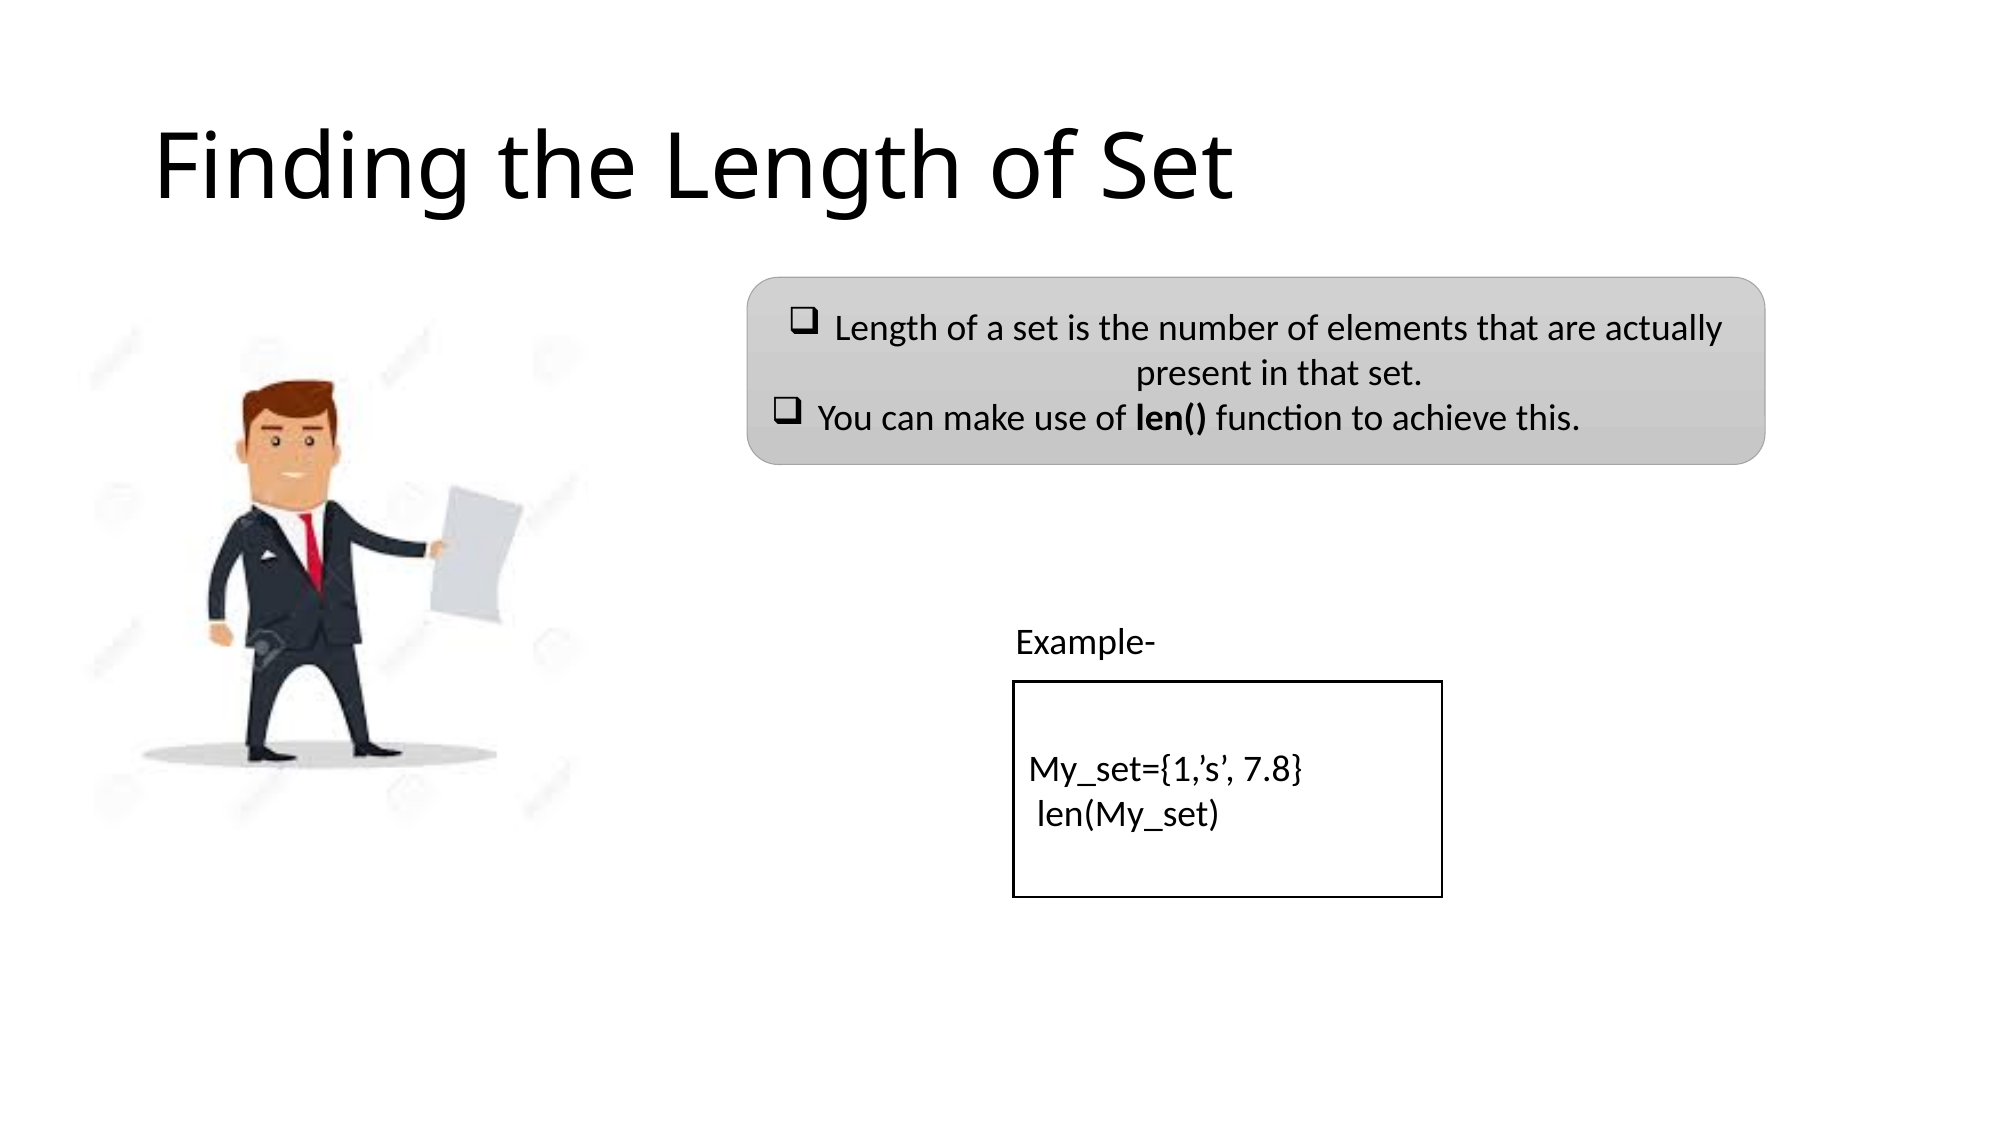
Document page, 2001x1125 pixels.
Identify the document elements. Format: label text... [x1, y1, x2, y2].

text_box Example- [1000, 610, 1171, 670]
picture [77, 318, 591, 832]
text_box My_set={1,’s’, 7.8} len(My_set) [1012, 680, 1443, 898]
title Finding the Length of Set [137, 59, 1863, 278]
text_box Length of a set is the number of elements that are actually present in that set. You can make use of len() function to achieve this. [746, 276, 1766, 466]
